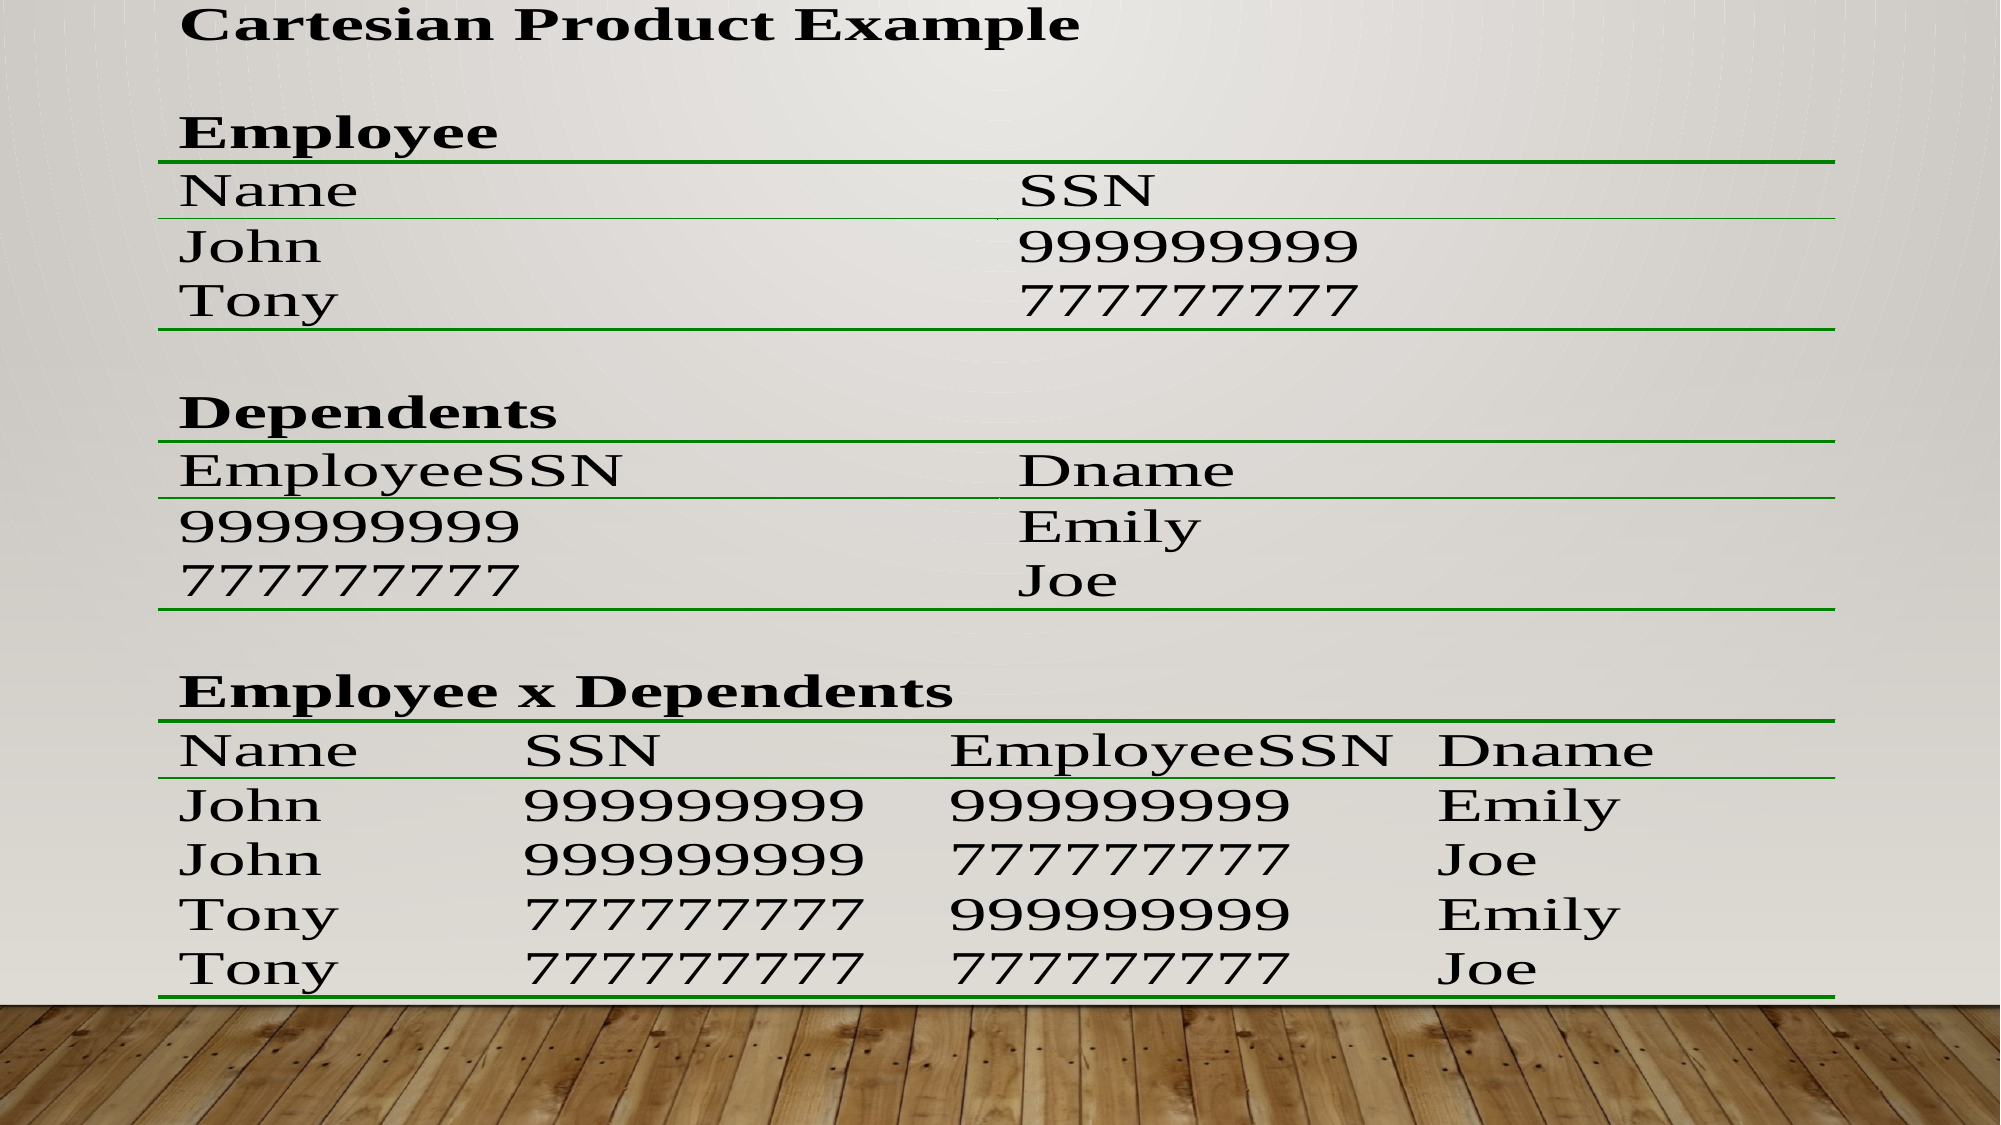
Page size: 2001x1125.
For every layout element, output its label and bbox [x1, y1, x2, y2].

text_box [157, 0, 1836, 1027]
picture [0, 1005, 2000, 1125]
